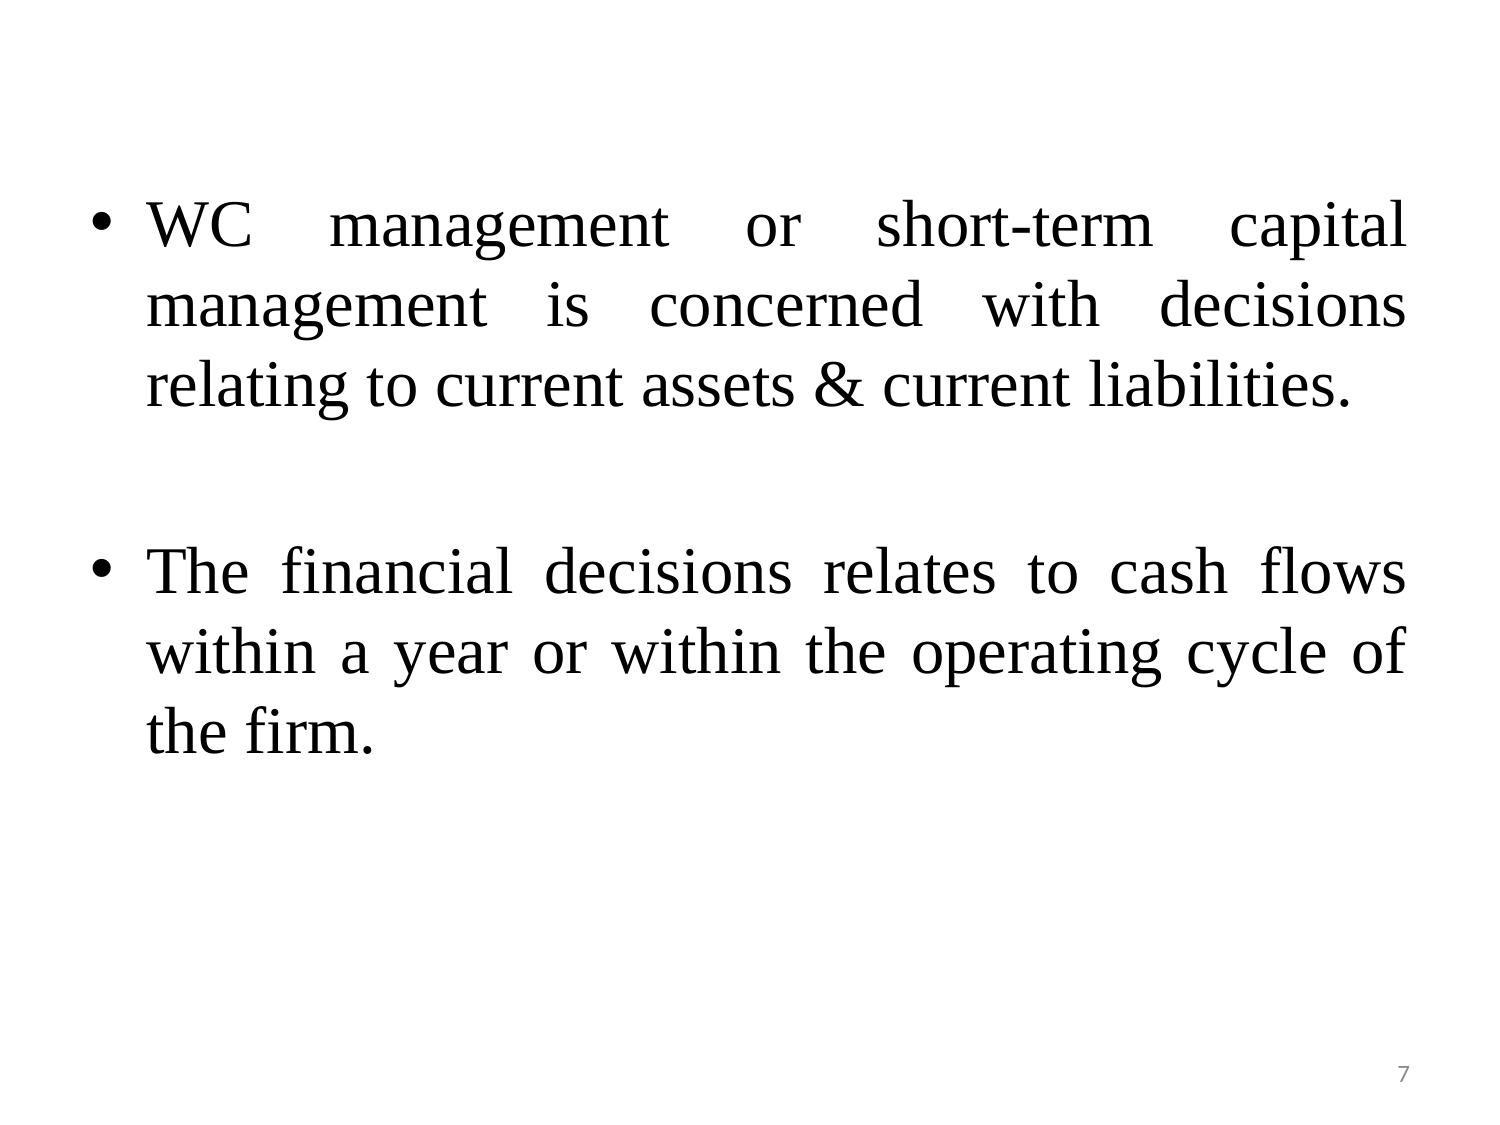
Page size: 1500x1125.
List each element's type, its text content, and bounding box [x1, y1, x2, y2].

slide_number 7 [1074, 1042, 1425, 1103]
list WC management or short-term capital management is concerned with decisions relating to current assets & current liabilities. The financial decisions relates to cash flows within a year or within the operating cycle of the firm. [75, 172, 1425, 1005]
